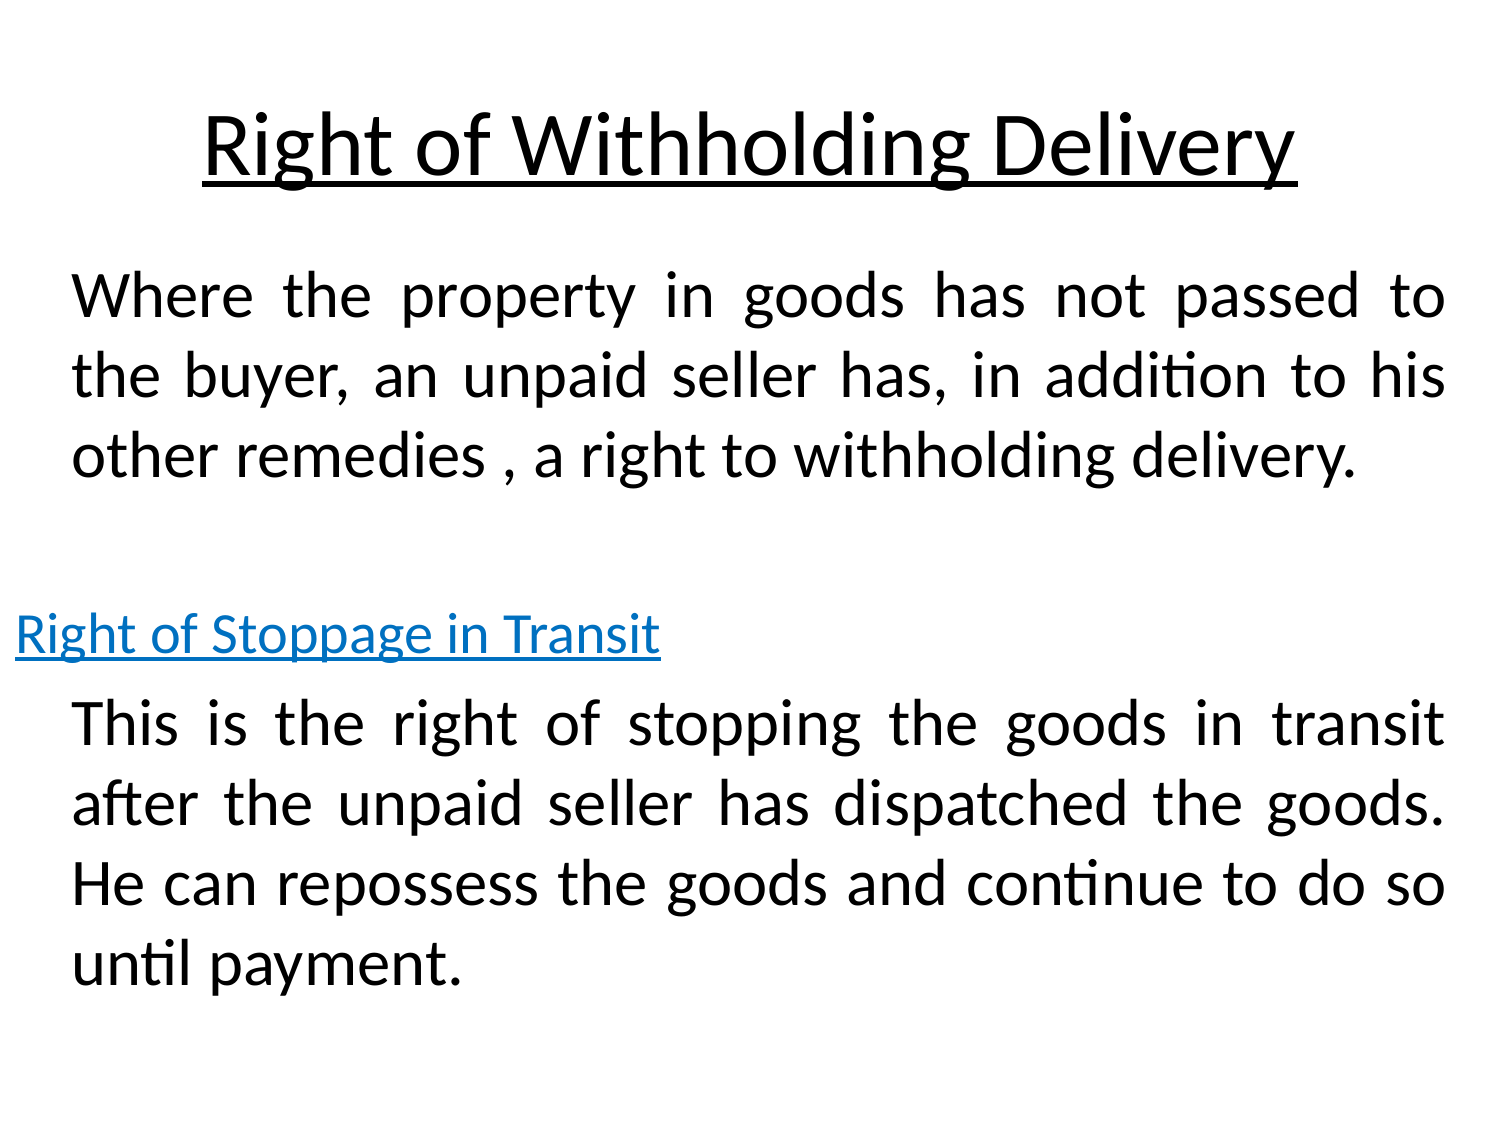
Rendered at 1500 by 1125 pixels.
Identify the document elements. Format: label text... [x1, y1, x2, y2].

list Where the property in goods has not passed to the buyer, an unpaid seller has, in addition to his other remedies , a right to withholding delivery. Right of Stoppage in Transit This is the right of stopping the goods in transit after the unpaid seller has dispatched the goods. He can repossess the goods and continue to do so until payment. [0, 242, 1463, 1075]
title Right of Withholding Delivery [75, 45, 1425, 233]
